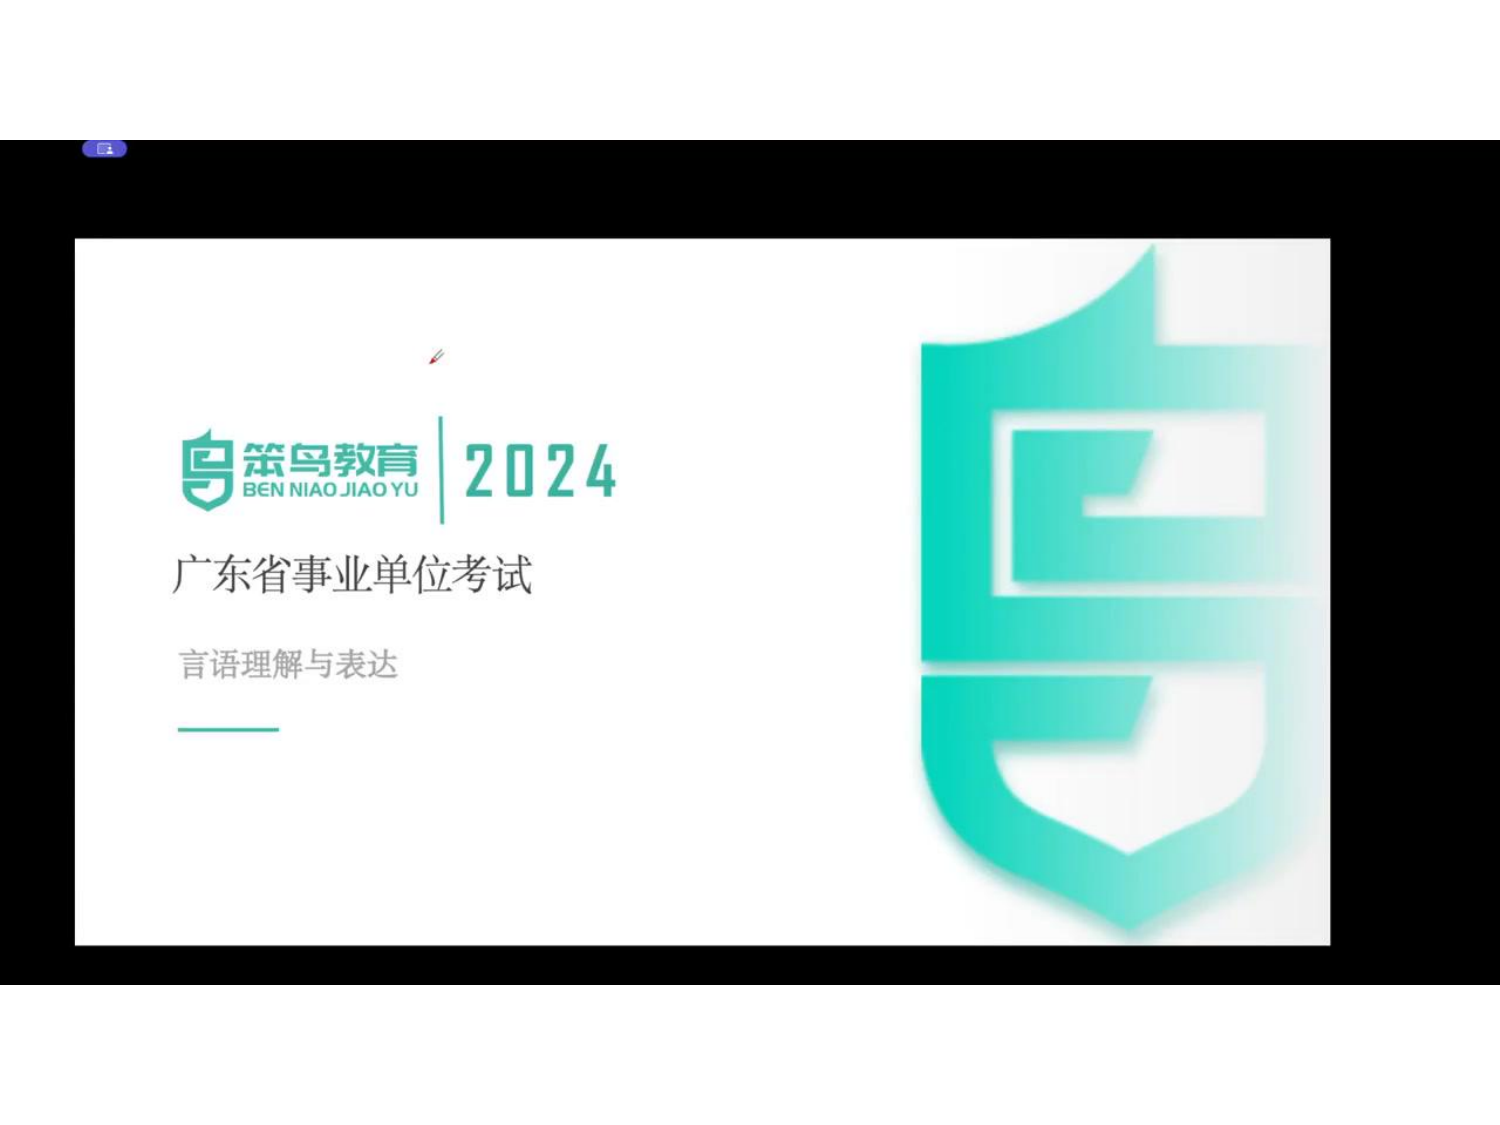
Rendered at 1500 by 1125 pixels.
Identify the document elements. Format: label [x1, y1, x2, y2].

picture [0, 140, 1500, 985]
